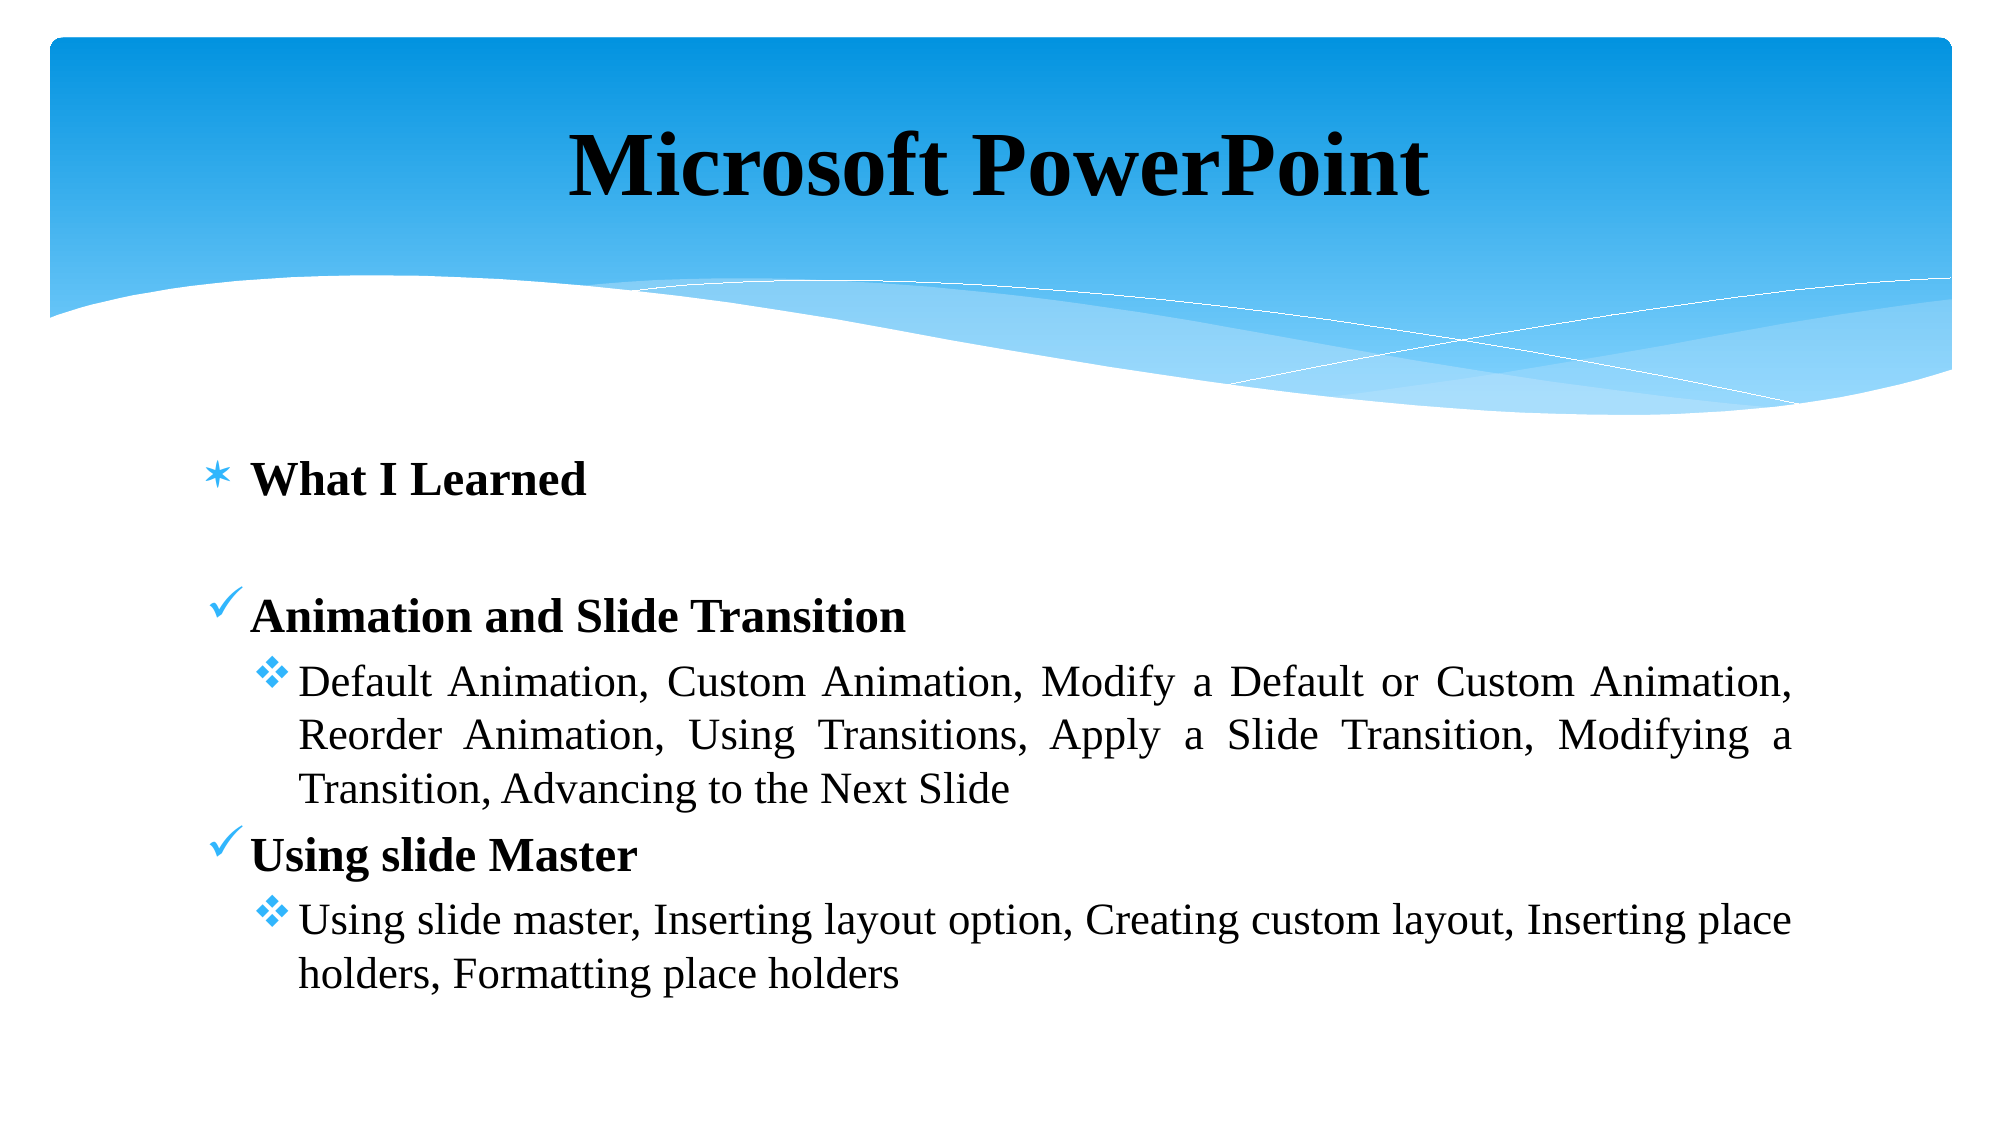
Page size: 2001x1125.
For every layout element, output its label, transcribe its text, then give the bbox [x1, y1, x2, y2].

title Microsoft PowerPoint [99, 55, 1900, 261]
list What I Learned Animation and Slide Transition Default Animation, Custom Animation, Modify a Default or Custom Animation, Reorder Animation, Using Transitions, Apply a Slide Transition, Modifying a Transition, Advancing to the Next Slide Using slide Master Using slide master, Inserting layout option, Creating custom layout, Inserting place holders, Formatting place holders [190, 438, 1812, 1005]
